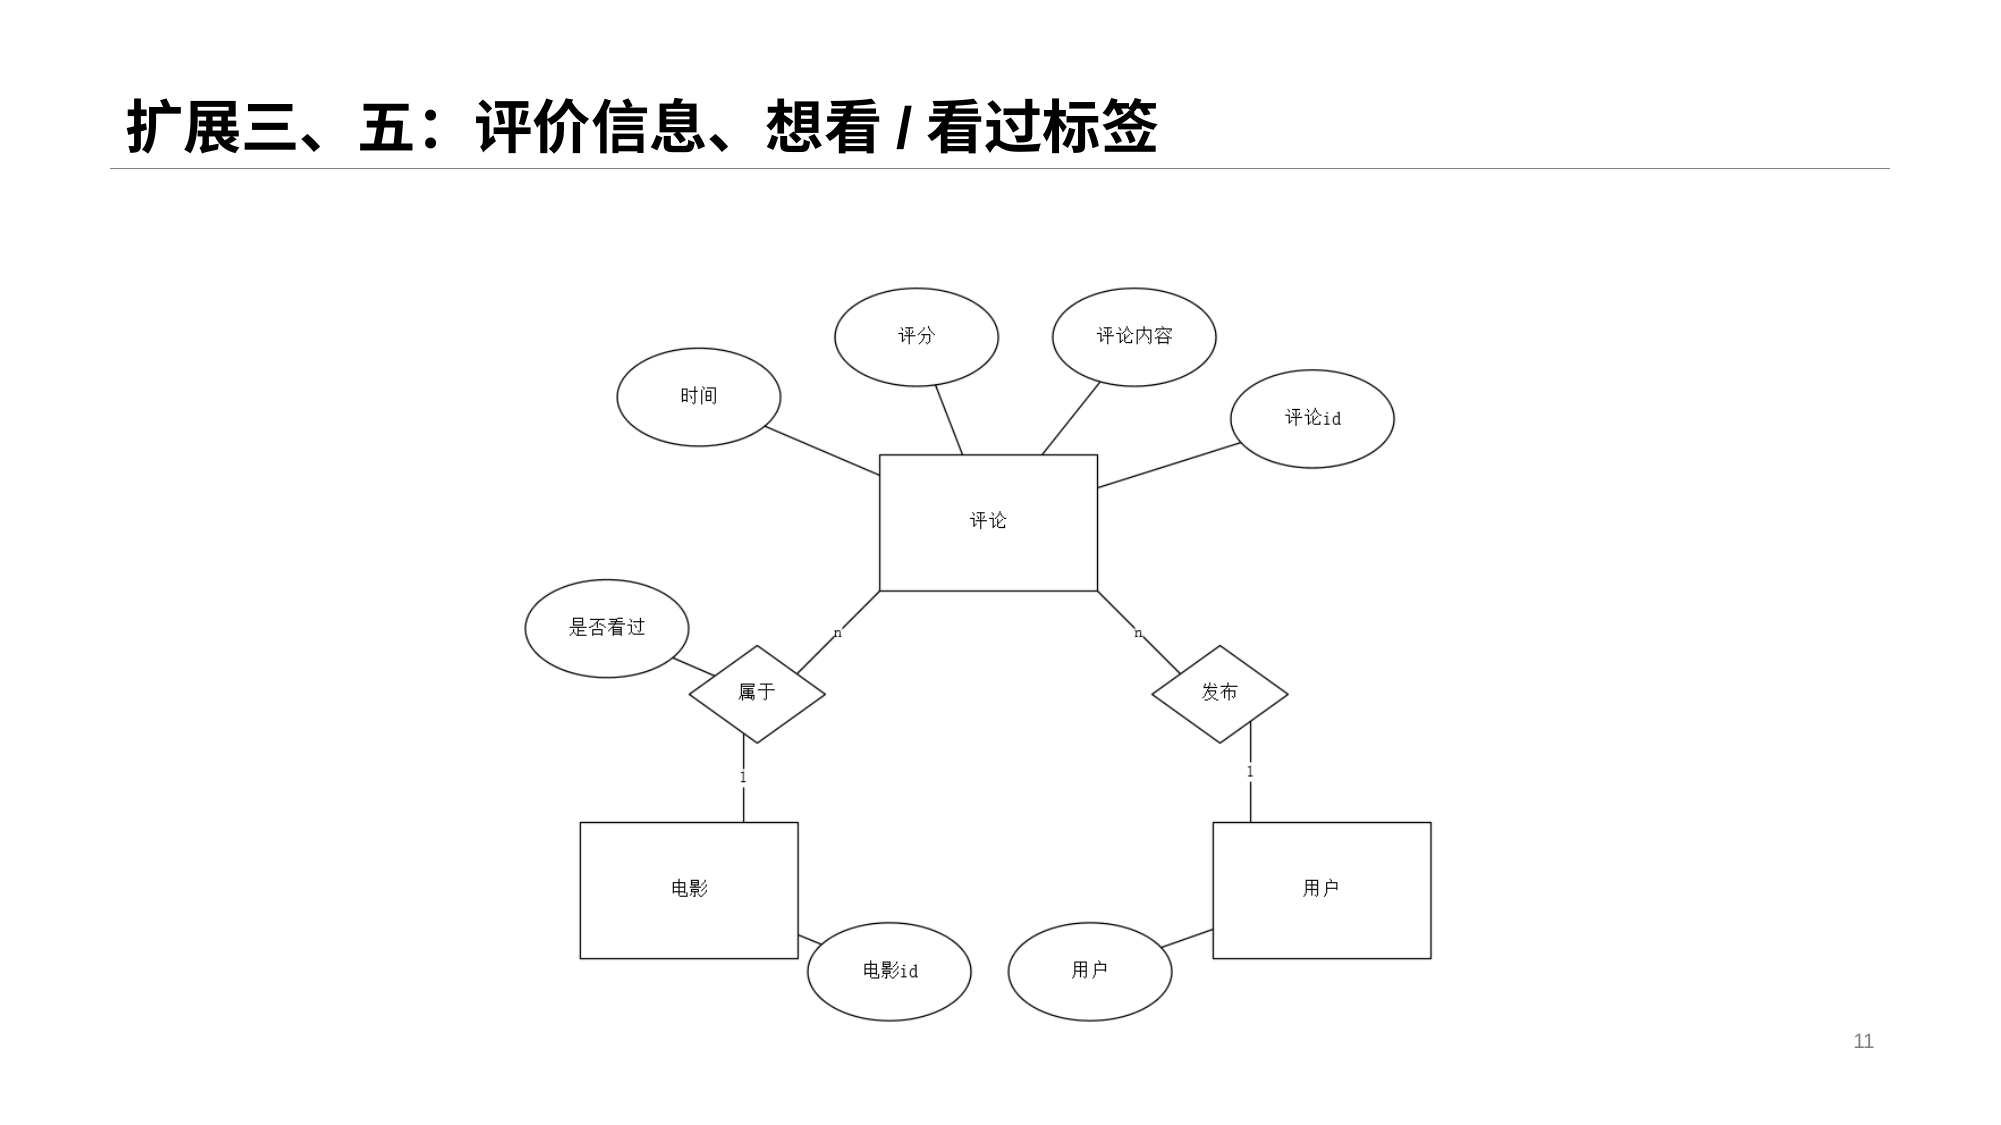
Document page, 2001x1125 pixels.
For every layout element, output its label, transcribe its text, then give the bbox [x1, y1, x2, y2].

title 扩展三、五：评价信息、想看/看过标签 [109, 0, 1890, 169]
picture [522, 232, 1477, 1041]
slide_number 11 [1412, 1023, 1890, 1058]
